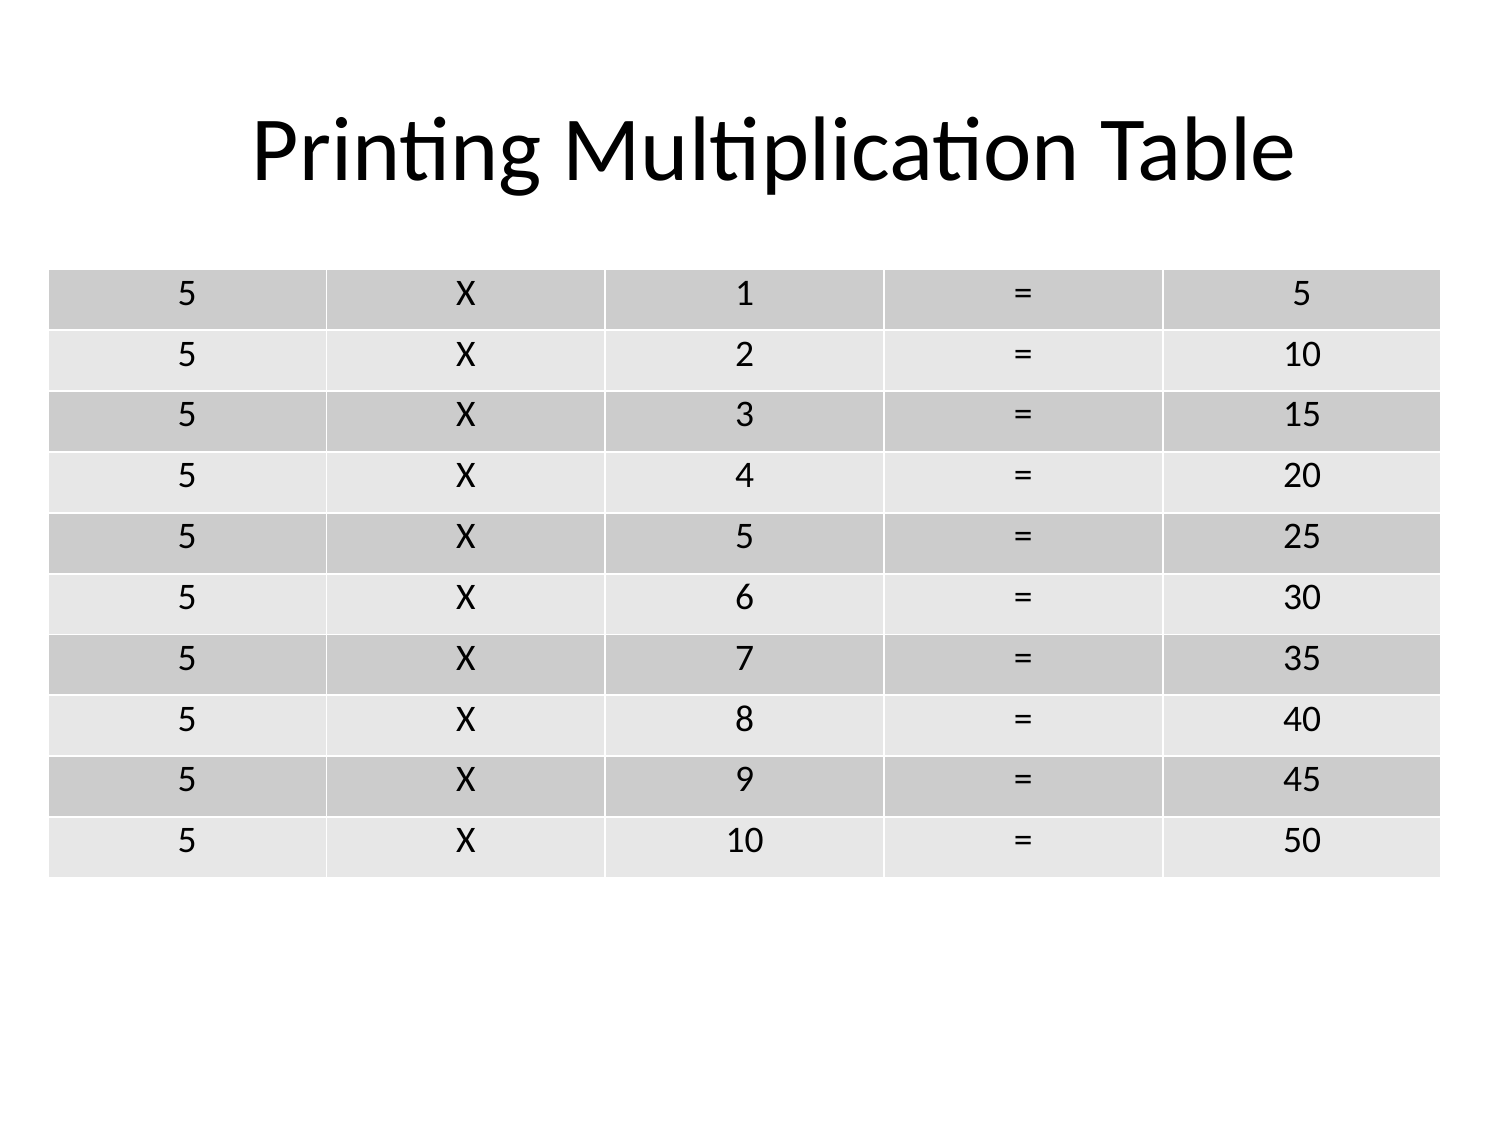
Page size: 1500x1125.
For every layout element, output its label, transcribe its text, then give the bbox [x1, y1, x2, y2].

table_cell 5 [49, 331, 326, 390]
table_cell 3 [606, 392, 883, 451]
table_cell 9 [606, 757, 883, 816]
table_cell 25 [1164, 514, 1440, 573]
table_cell 5 [49, 757, 326, 816]
table_cell 5 [49, 392, 326, 451]
table_header = [885, 270, 1162, 329]
table_cell 10 [606, 818, 883, 877]
table_cell X [327, 392, 604, 451]
table_cell 5 [49, 453, 326, 512]
table_cell = [885, 331, 1162, 390]
table_cell = [885, 818, 1162, 877]
table_cell X [327, 696, 604, 755]
title Printing Multiplication Table [99, 50, 1450, 238]
table_cell 8 [606, 696, 883, 755]
table_cell 45 [1164, 757, 1440, 816]
table_cell 4 [606, 453, 883, 512]
table_cell 40 [1164, 696, 1440, 755]
table_cell 5 [49, 514, 326, 573]
table_cell 5 [606, 514, 883, 573]
table_cell X [327, 575, 604, 634]
table_cell = [885, 575, 1162, 634]
table_header 5 [49, 270, 326, 329]
table_cell X [327, 818, 604, 877]
table_cell 2 [606, 331, 883, 390]
table_cell = [885, 757, 1162, 816]
table_cell 50 [1164, 818, 1440, 877]
table_cell 7 [606, 635, 883, 694]
table_cell 6 [606, 575, 883, 634]
table_cell 20 [1164, 453, 1440, 512]
table_cell X [327, 453, 604, 512]
table_cell = [885, 514, 1162, 573]
table_header 5 [1164, 270, 1440, 329]
table_cell 5 [49, 575, 326, 634]
table_cell 5 [49, 696, 326, 755]
table_cell 5 [49, 635, 326, 694]
table_cell = [885, 696, 1162, 755]
table_cell X [327, 757, 604, 816]
table_cell = [885, 635, 1162, 694]
table_header 1 [606, 270, 883, 329]
table_cell = [885, 392, 1162, 451]
table_cell X [327, 331, 604, 390]
table_cell X [327, 514, 604, 573]
table_cell 35 [1164, 635, 1440, 694]
table_cell X [327, 635, 604, 694]
table_cell = [885, 453, 1162, 512]
table_cell 15 [1164, 392, 1440, 451]
table_cell 10 [1164, 331, 1440, 390]
table_header X [327, 270, 604, 329]
table_cell 5 [49, 818, 326, 877]
table_cell 30 [1164, 575, 1440, 634]
